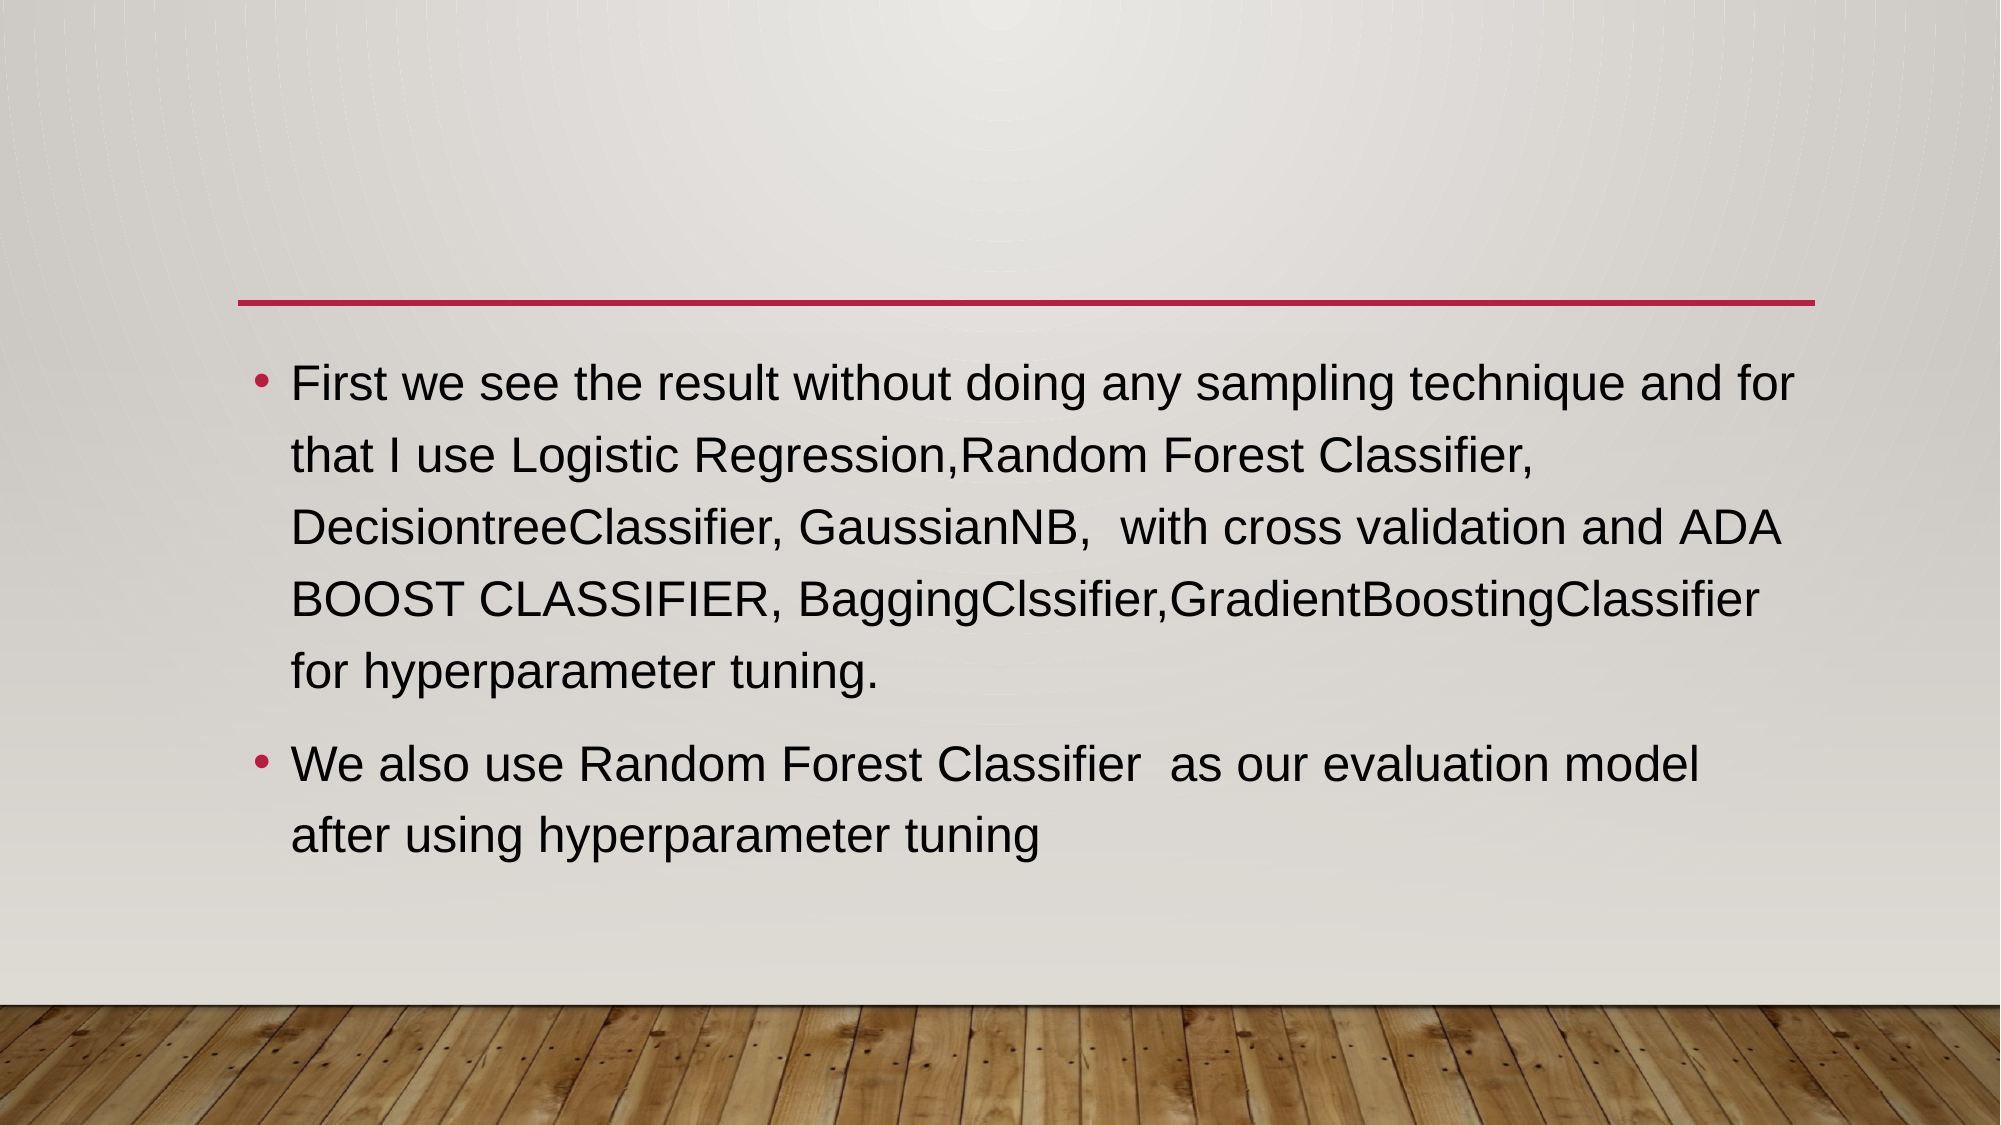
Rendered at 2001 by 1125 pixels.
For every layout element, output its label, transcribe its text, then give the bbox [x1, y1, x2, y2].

picture [0, 1005, 2000, 1125]
list First we see the result without doing any sampling technique and for that I use Logistic Regression,Random Forest Classifier, DecisiontreeClassifier, GaussianNB, with cross validation and ADA BOOST CLASSIFIER, BaggingClssifier,GradientBoostingClassifier for hyperparameter tuning. We also use Random Forest Classifier as our evaluation model after using hyperparameter tuning [238, 330, 1814, 897]
